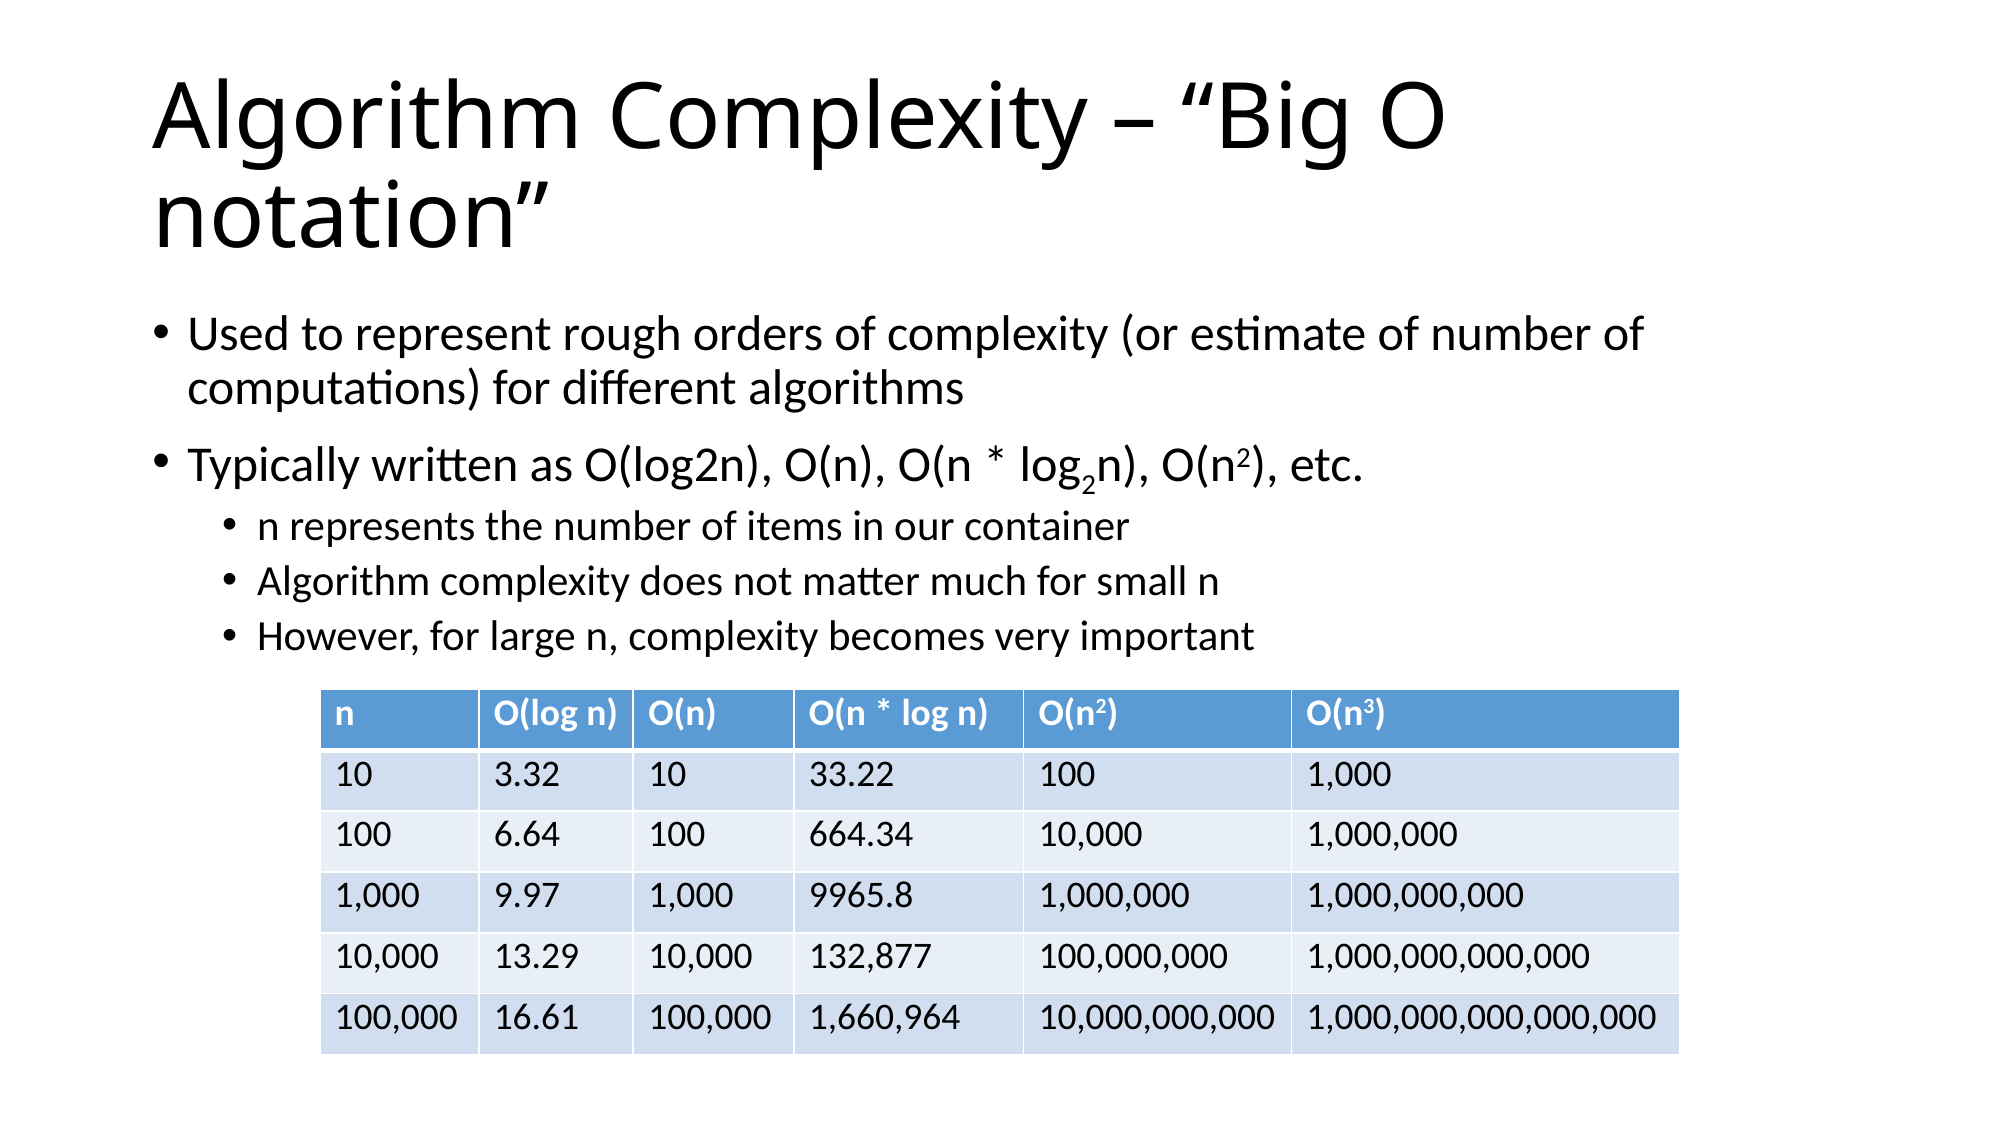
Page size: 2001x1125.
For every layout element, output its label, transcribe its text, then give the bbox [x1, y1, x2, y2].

table_cell 100 [634, 812, 793, 871]
table_header O(n3) [1292, 690, 1679, 748]
table_cell 100,000 [321, 994, 478, 1054]
table_cell 1,000,000 [1292, 812, 1679, 871]
table_header O(n * log n) [795, 690, 1023, 748]
table_cell 10 [634, 753, 793, 810]
title Algorithm Complexity – “Big O notation” [137, 59, 1863, 278]
table_cell 6.64 [480, 812, 632, 871]
table_header O(n2) [1024, 690, 1291, 748]
table_cell 10,000 [634, 934, 793, 993]
list Used to represent rough orders of complexity (or estimate of number of computations) for different algorithms Typically written as O(log2n), O(n), O(n * log2n), O(n2), etc. n represents the number of items in our container Algorithm complexity does not matter much for small n However, for large n, complexity becomes very important [137, 299, 1863, 671]
table_cell 10,000 [321, 934, 478, 993]
table_cell 9.97 [480, 873, 632, 932]
table_cell 100 [321, 812, 478, 871]
table_cell 13.29 [480, 934, 632, 993]
table_cell 10,000,000,000 [1024, 994, 1291, 1054]
table_cell 10,000 [1024, 812, 1291, 871]
table_cell 100 [1024, 753, 1291, 810]
table_header O(log n) [480, 690, 632, 748]
table_cell 664.34 [795, 812, 1023, 871]
table_cell 132,877 [795, 934, 1023, 993]
table_cell 100,000 [634, 994, 793, 1054]
table_cell 100,000,000 [1024, 934, 1291, 993]
table_cell 1,000,000,000,000,000 [1292, 994, 1679, 1054]
table_cell 1,000 [634, 873, 793, 932]
table_cell 1,000 [321, 873, 478, 932]
table_cell 1,000,000 [1024, 873, 1291, 932]
table_cell 9965.8 [795, 873, 1023, 932]
table_cell 16.61 [480, 994, 632, 1054]
table_cell 3.32 [480, 753, 632, 810]
table_cell 1,660,964 [795, 994, 1023, 1054]
table_cell 1,000 [1292, 753, 1679, 810]
table_cell 1,000,000,000,000 [1292, 934, 1679, 993]
table_header n [321, 690, 478, 748]
table_header O(n) [634, 690, 793, 748]
table_cell 1,000,000,000 [1292, 873, 1679, 932]
table_cell 33.22 [795, 753, 1023, 810]
table_cell 10 [321, 753, 478, 810]
